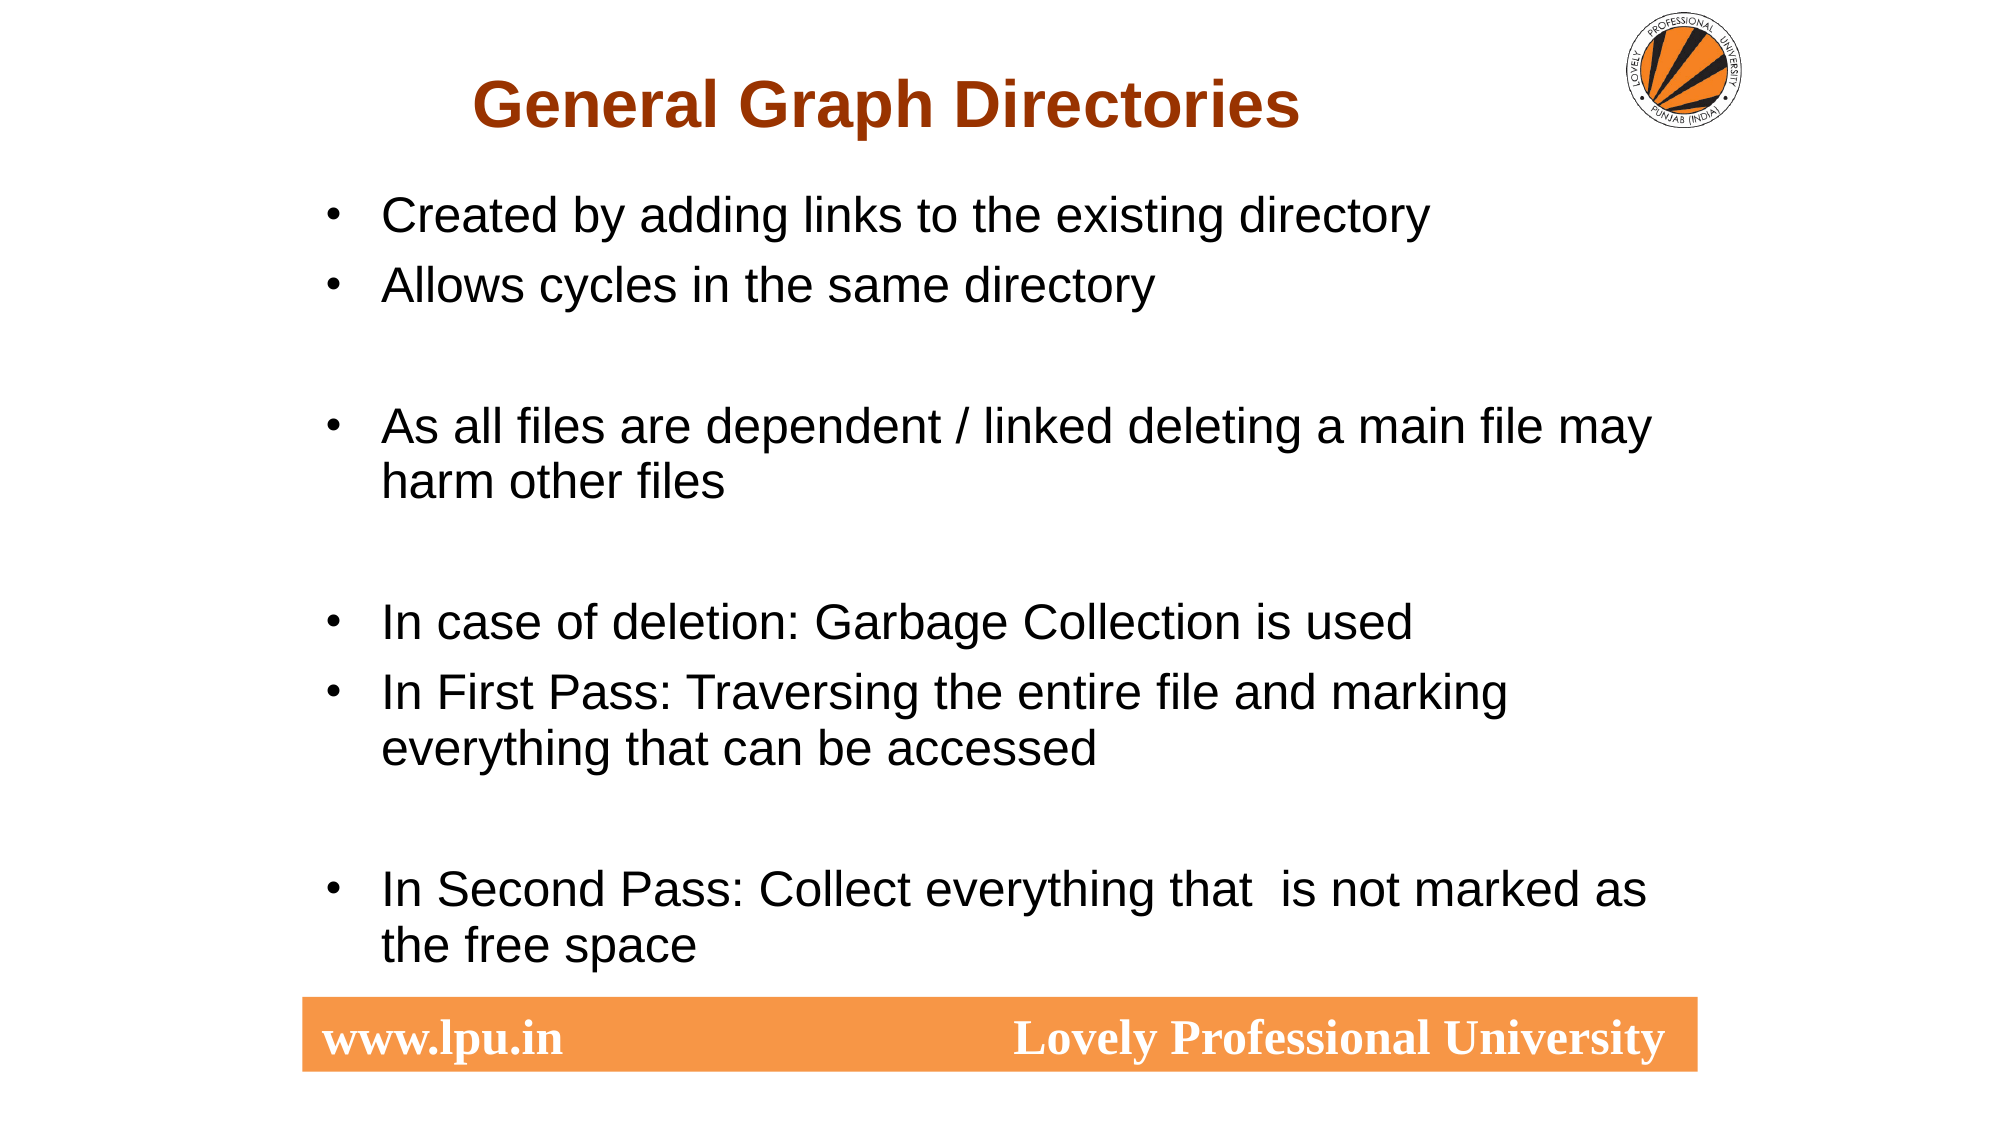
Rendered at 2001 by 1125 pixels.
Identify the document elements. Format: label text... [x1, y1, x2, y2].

text_box General Graph Directories [249, 24, 1525, 150]
text_box www.lpu.in Lovely Professional University [302, 996, 1698, 1072]
text_box Created by adding links to the existing directory Allows cycles in the same directory As all files are dependent / linked deleting a main file may harm other files In case of deletion: Garbage Collection is used In First Pass: Traversing the entire file and marking everything that can be accessed In Second Pass: Collect everything that is not marked as the free space [324, 187, 1675, 996]
picture [1625, 11, 1742, 128]
